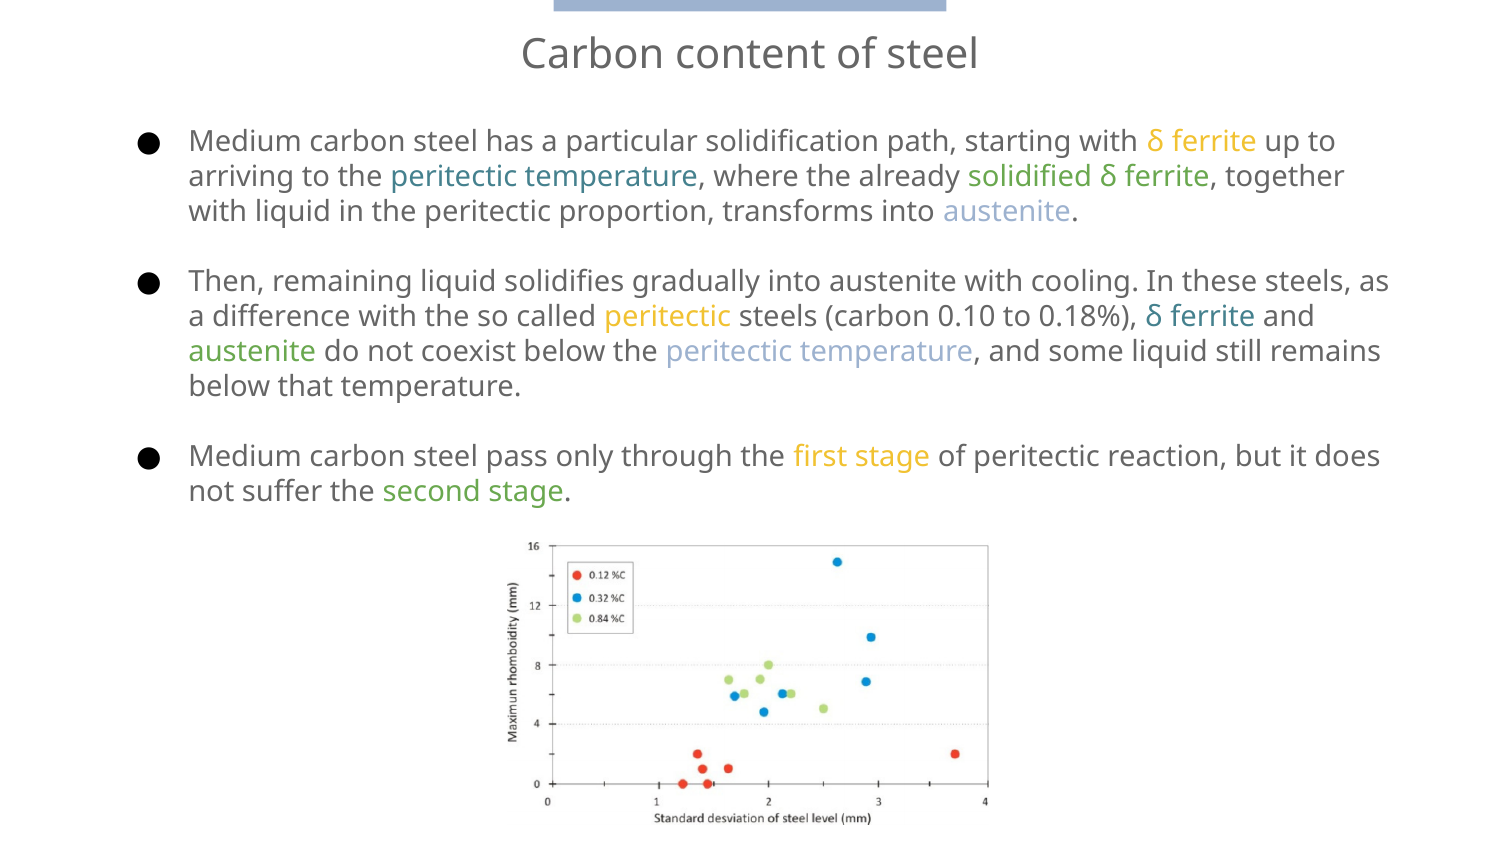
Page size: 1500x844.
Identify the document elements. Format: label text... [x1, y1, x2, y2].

text_box [553, 0, 947, 11]
text_box Carbon content of steel [440, 11, 1060, 92]
picture [501, 526, 999, 829]
text_box Medium carbon steel has a particular solidification path, starting with δ ferrite up to arriving to the peritectic temperature, where the already solidified δ ferrite, together with liquid in the peritectic proportion, transforms into austenite. Then, remaining liquid solidifies gradually into austenite with cooling. In these steels, as a difference with the so called peritectic steels (carbon 0.10 to 0.18%), δ ferrite and austenite do not coexist below the peritectic temperature, and some liquid still remains below that temperature. Medium carbon steel pass only through the first stage of peritectic reaction, but it does not suffer the second stage. [98, 107, 1417, 523]
